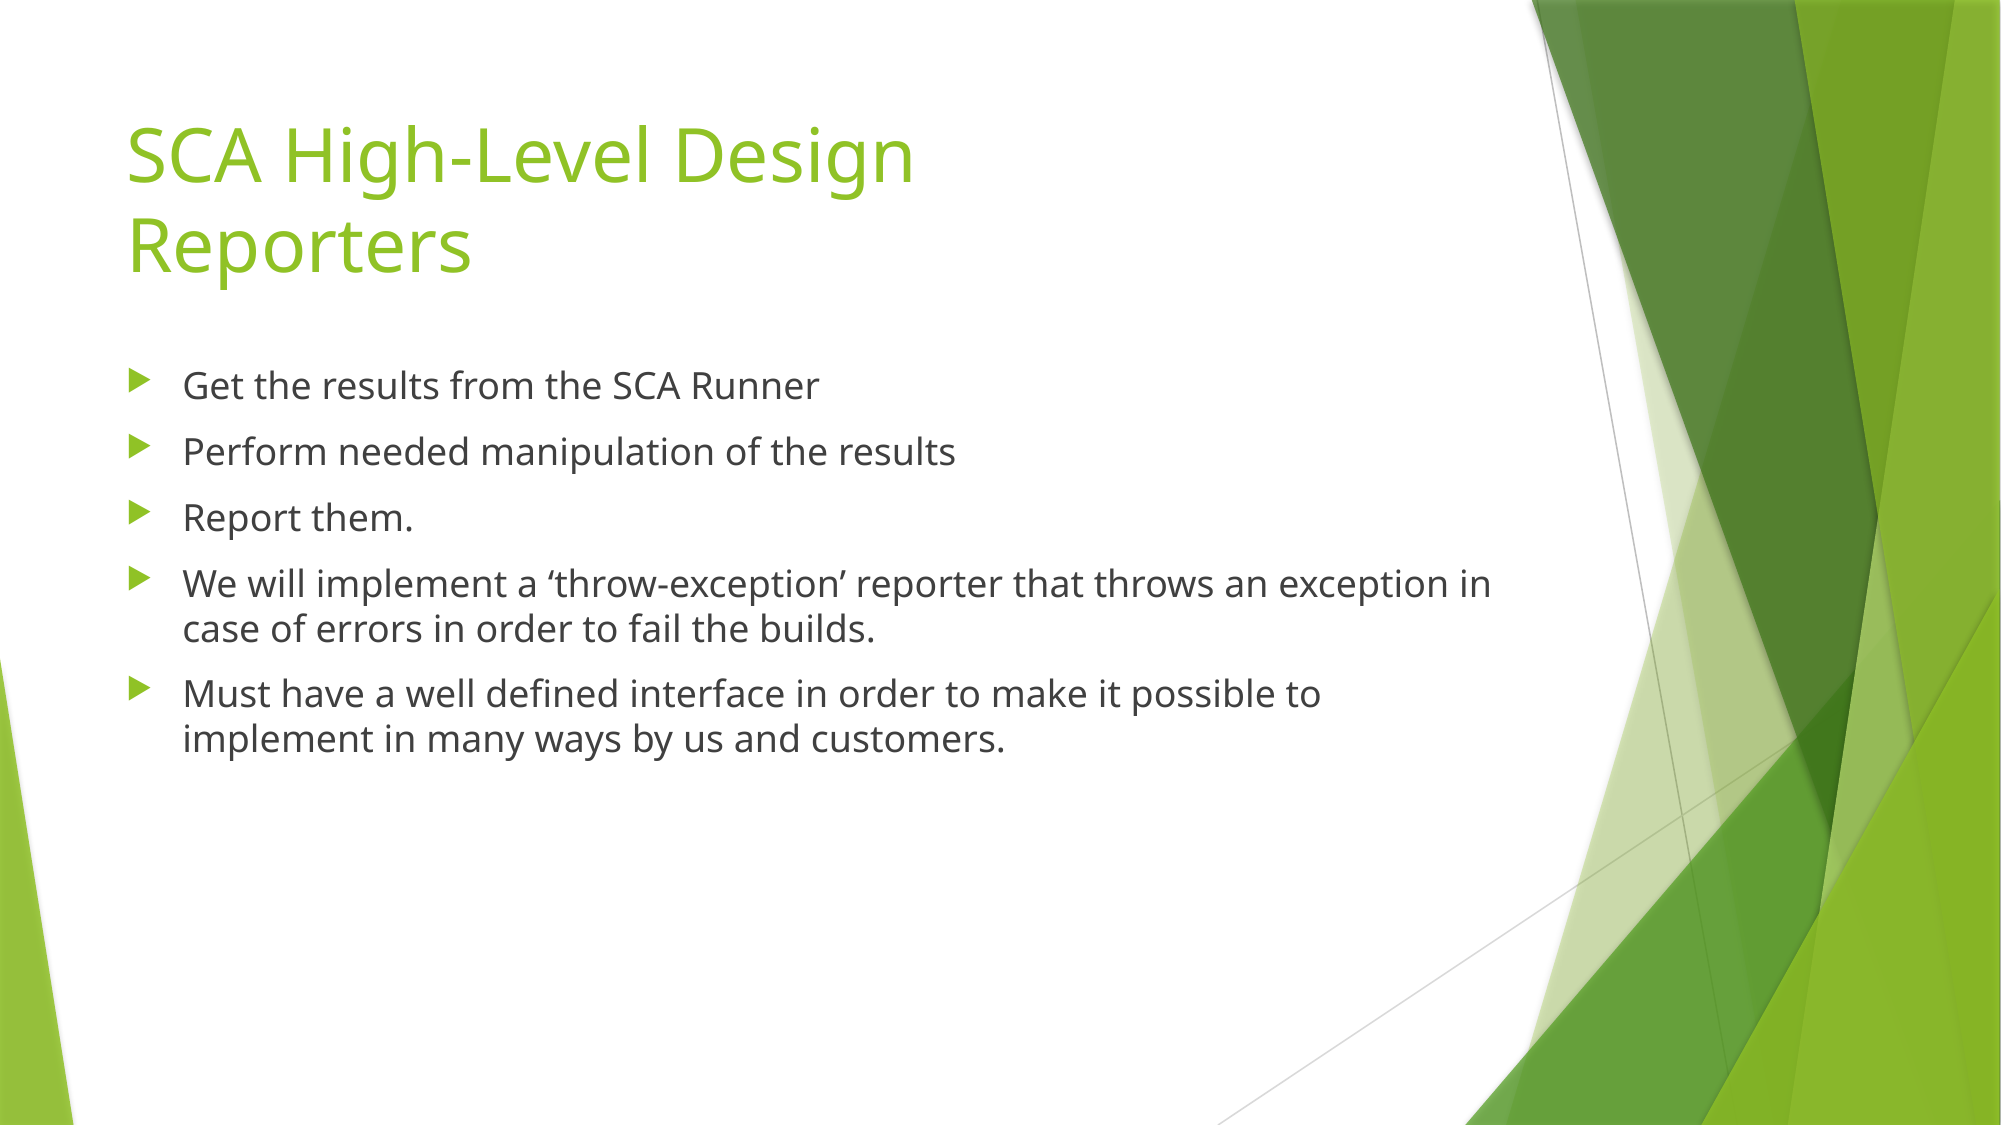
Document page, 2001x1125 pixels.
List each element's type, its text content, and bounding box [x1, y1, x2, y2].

title SCA High-Level Design Reporters [111, 99, 1522, 317]
list Get the results from the SCA Runner Perform needed manipulation of the results Report them. We will implement a ‘throw-exception’ reporter that throws an exception in case of errors in order to fail the builds. Must have a well defined interface in order to make it possible to implement in many ways by us and customers. [111, 354, 1522, 992]
